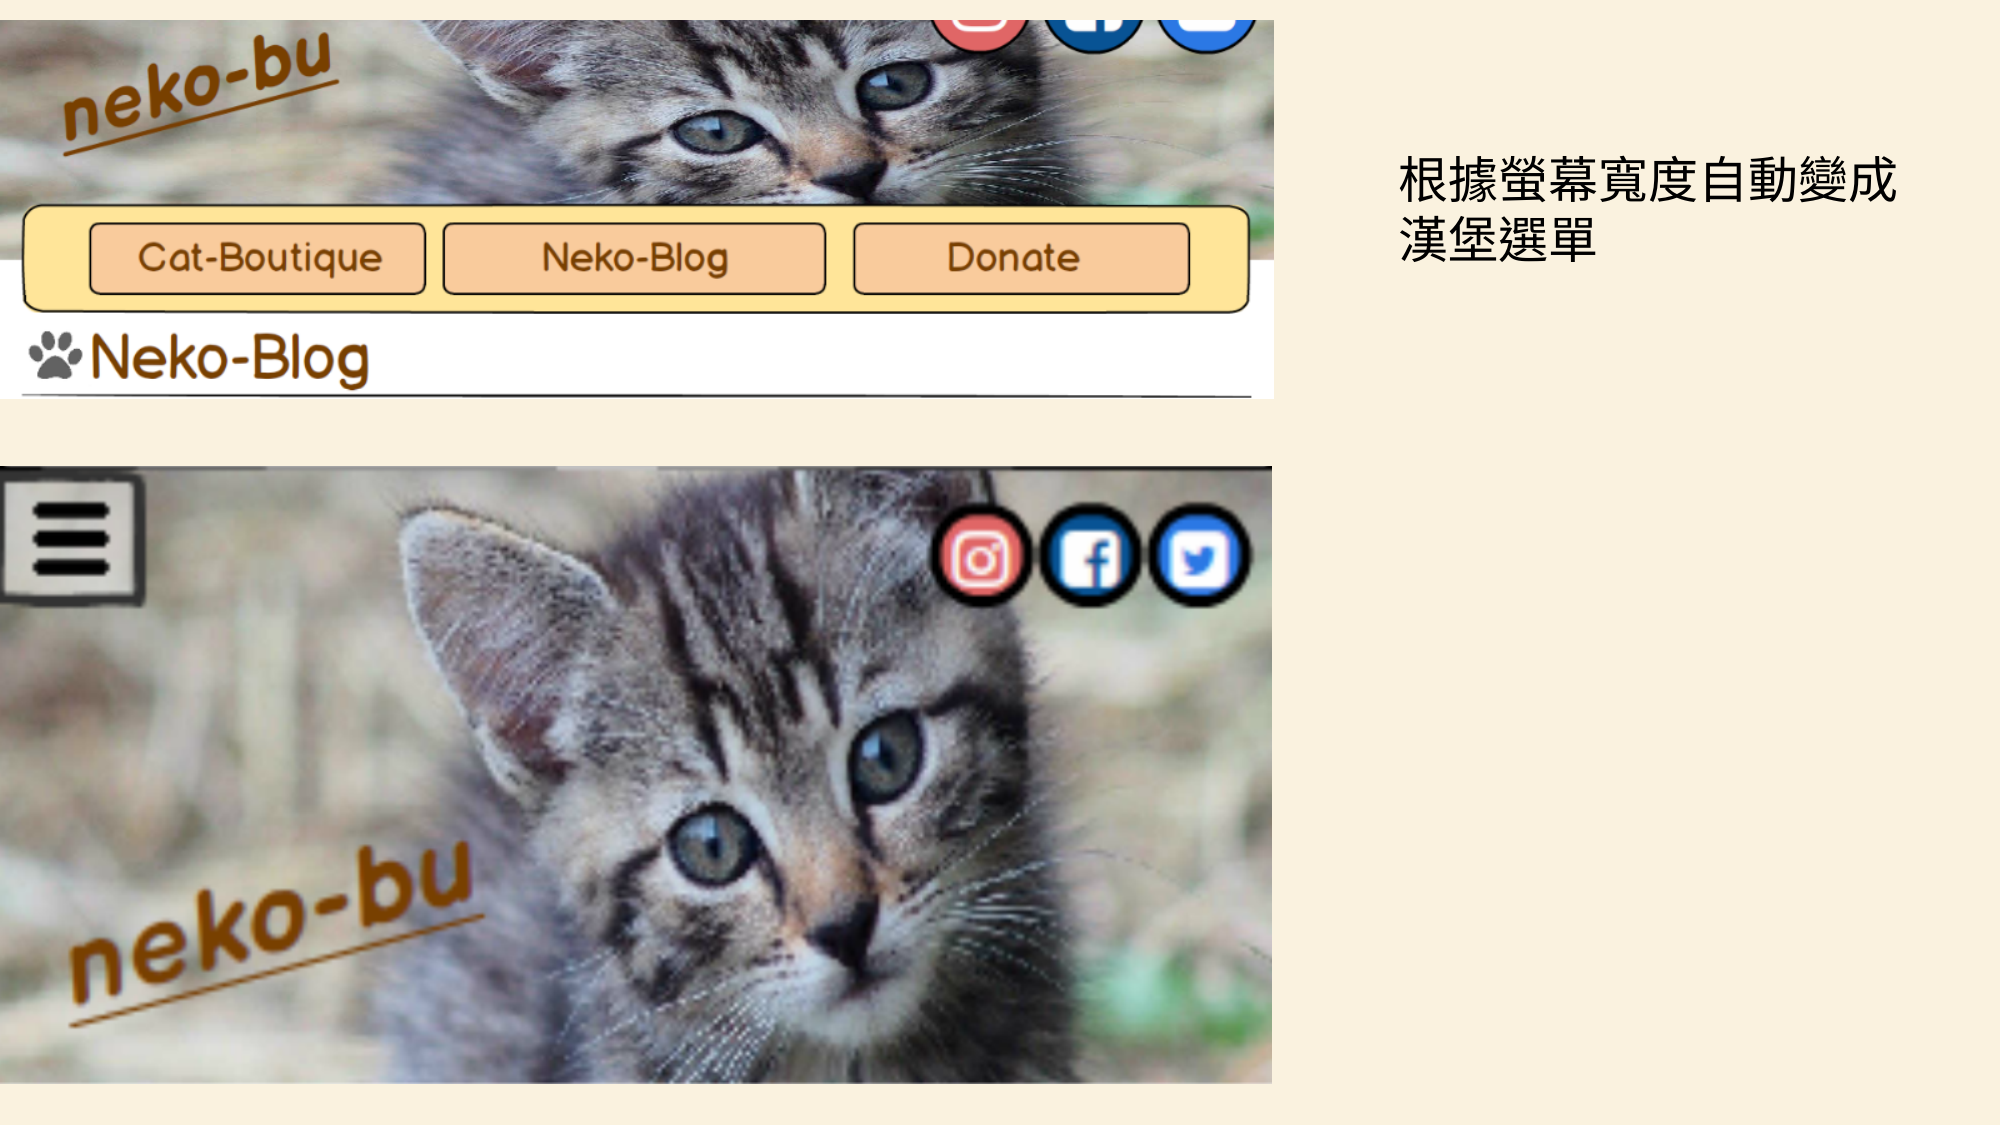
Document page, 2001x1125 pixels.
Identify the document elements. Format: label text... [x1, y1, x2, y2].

text_box 根據螢幕寬度自動變成漢堡選單 [1384, 141, 1959, 277]
picture [0, 19, 1275, 400]
picture [0, 466, 1272, 1084]
